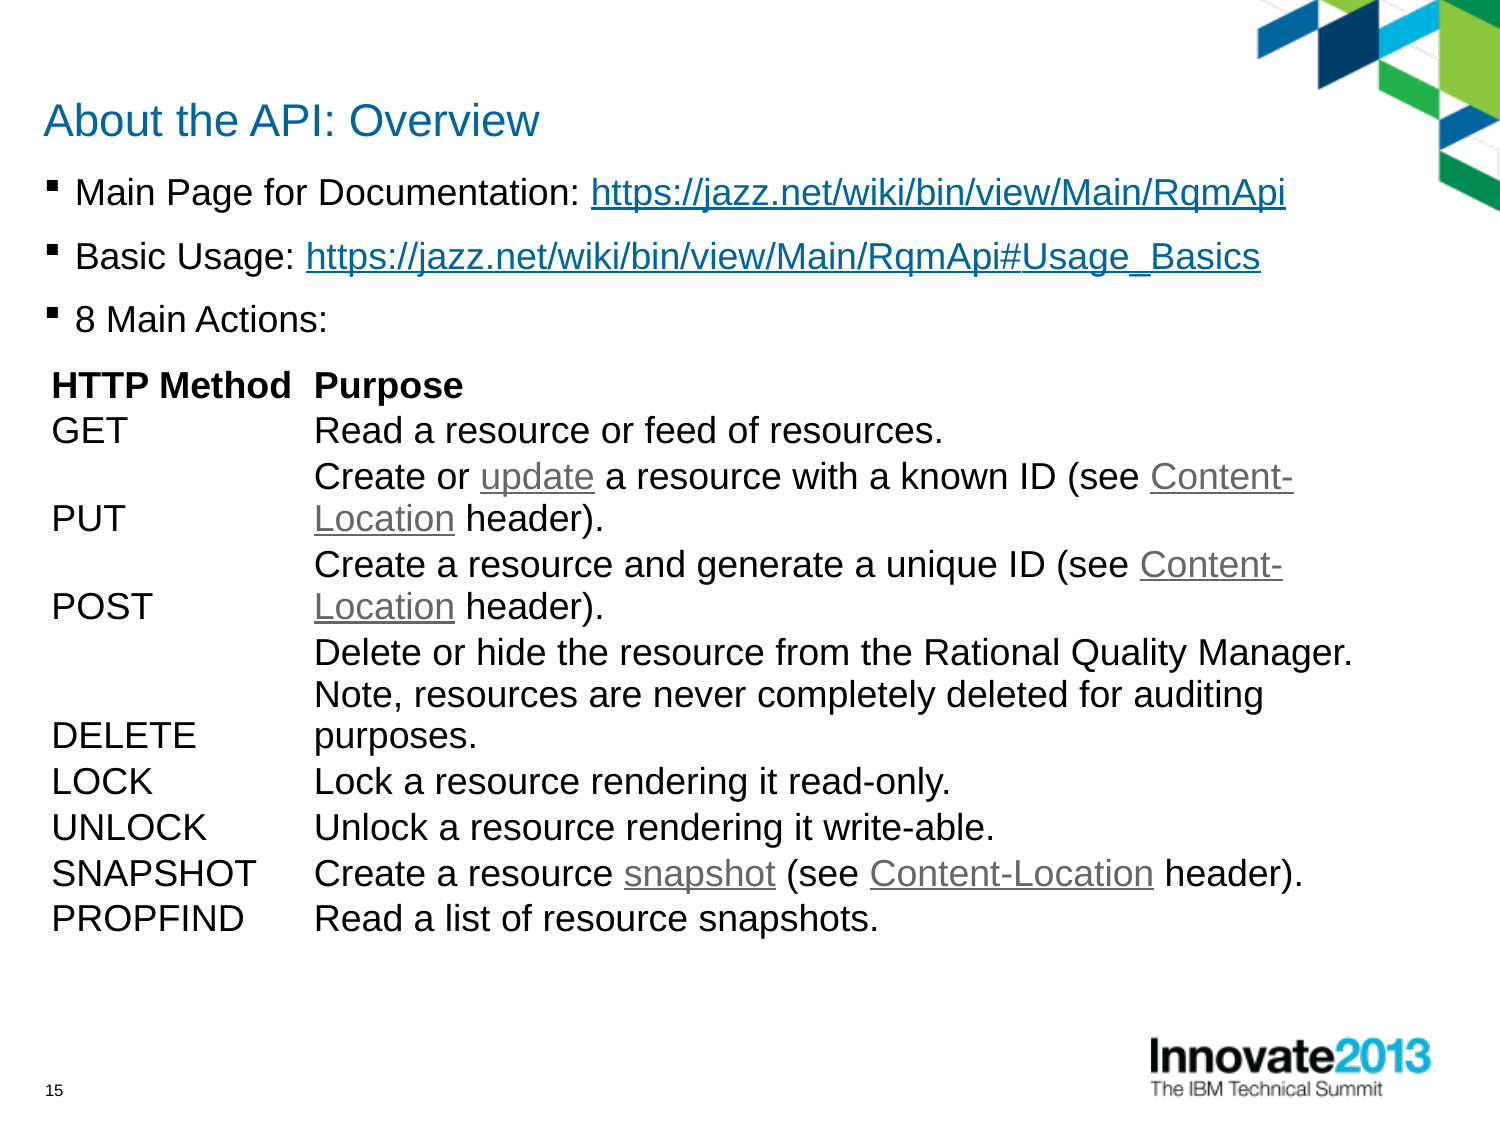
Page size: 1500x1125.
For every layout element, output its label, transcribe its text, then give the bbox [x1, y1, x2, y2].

table_header HTTP Method [50, 362, 312, 408]
table_header Purpose [312, 362, 1423, 408]
table_cell Create a resource snapshot (see Content-Location header). [312, 850, 1423, 896]
table_cell PROPFIND [50, 896, 312, 940]
title About the API: Overview [28, 87, 1247, 154]
list Main Page for Documentation: https://jazz.net/wiki/bin/view/Main/RqmApi Basic Usage: https://jazz.net/wiki/bin/view/Main/RqmApi#Usage_Basics 8 Main Actions: [28, 160, 1439, 1007]
slide_number 15 [29, 1072, 91, 1103]
table_cell Lock a resource rendering it read-only. [312, 759, 1423, 805]
table_cell GET [50, 408, 312, 454]
table_cell Read a resource or feed of resources. [312, 408, 1423, 454]
table_cell Delete or hide the resource from the Rational Quality Manager. Note, resources are never completely deleted for auditing purposes. [312, 629, 1423, 759]
table_cell PUT [50, 454, 312, 541]
table_cell Read a list of resource snapshots. [312, 896, 1423, 940]
table_cell LOCK [50, 759, 312, 805]
table_cell Create or update a resource with a known ID (see Content-Location header). [312, 454, 1423, 541]
picture [1254, 0, 1500, 219]
table_cell POST [50, 541, 312, 629]
table_cell Create a resource and generate a unique ID (see Content-Location header). [312, 541, 1423, 629]
picture [1150, 1034, 1433, 1105]
table_cell Unlock a resource rendering it write-able. [312, 805, 1423, 850]
table_cell UNLOCK [50, 805, 312, 850]
table_cell SNAPSHOT [50, 850, 312, 896]
table_cell DELETE [50, 629, 312, 759]
